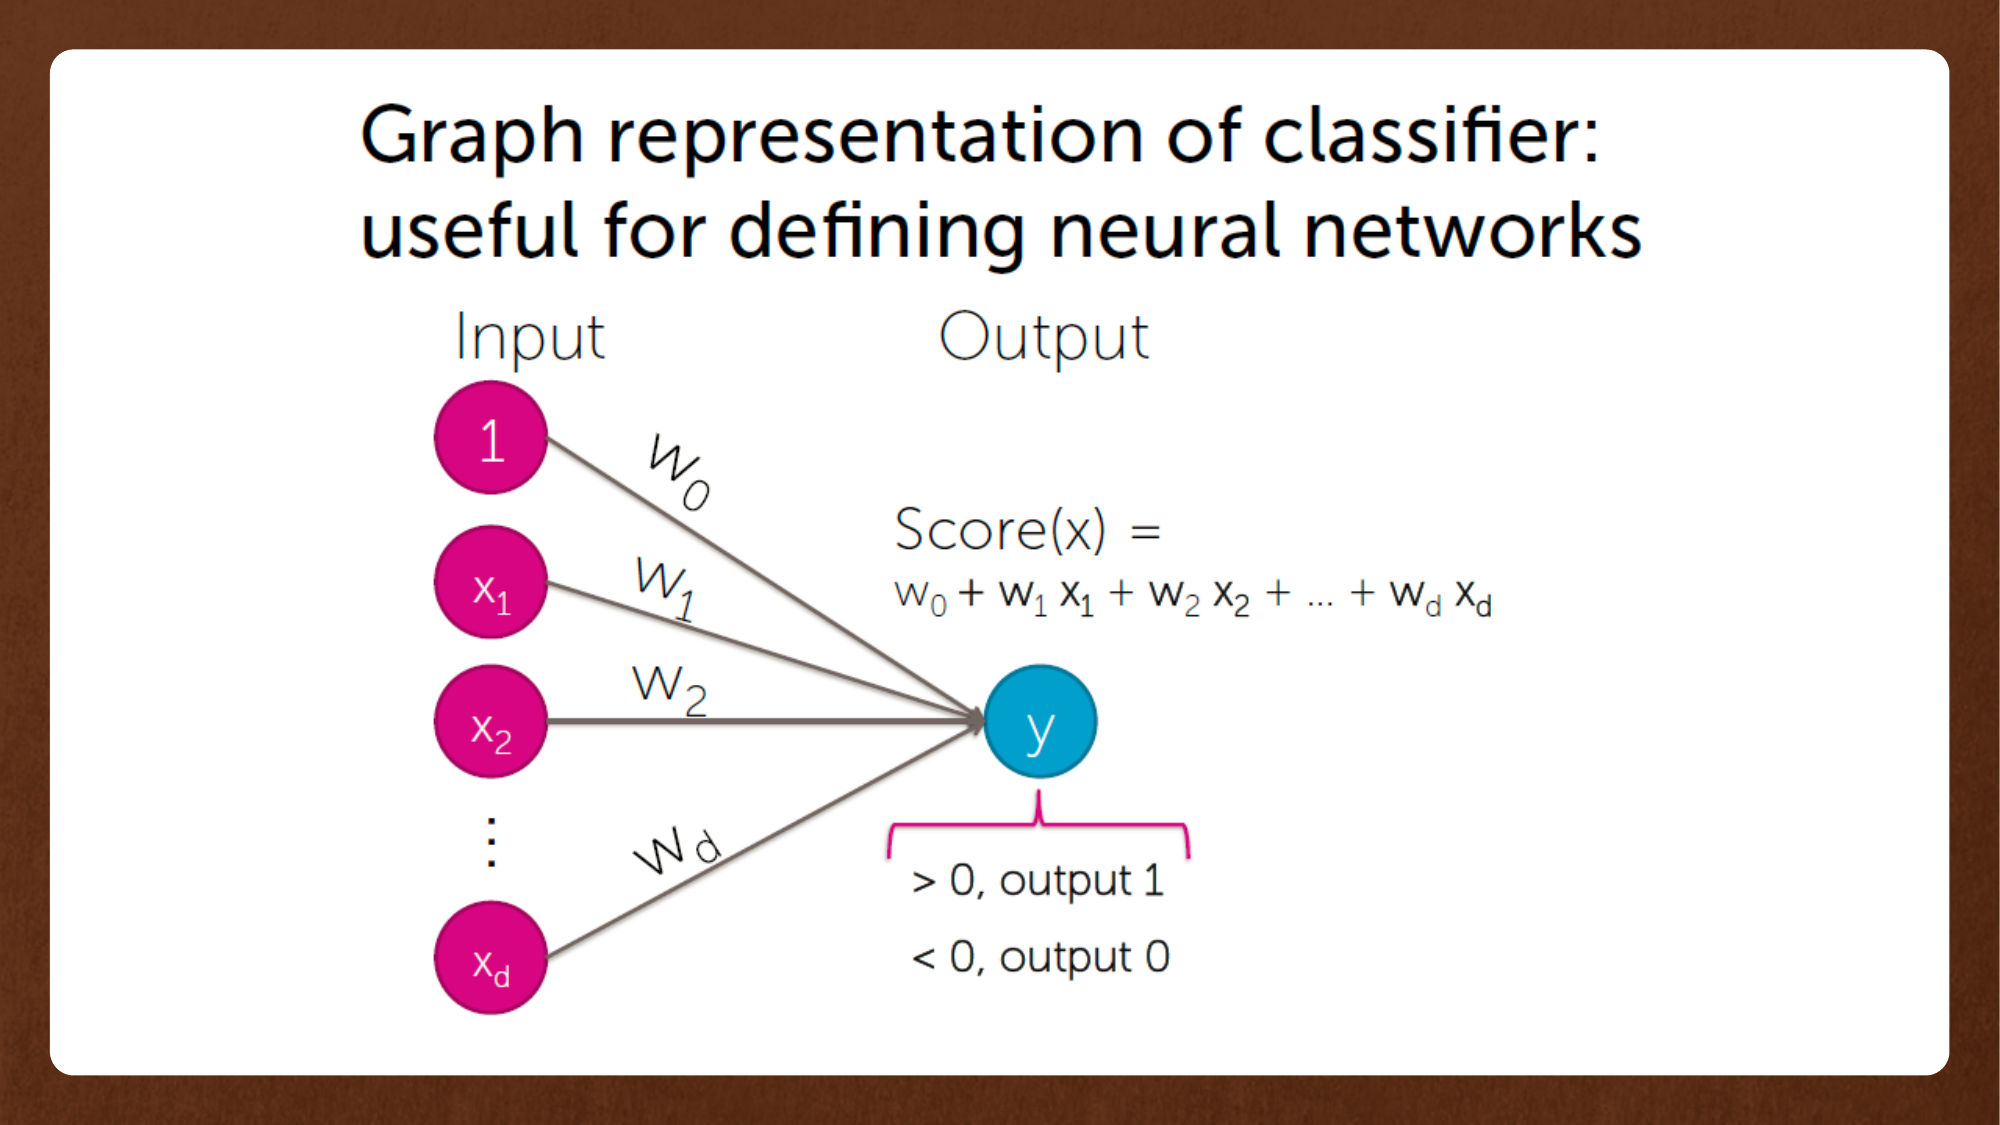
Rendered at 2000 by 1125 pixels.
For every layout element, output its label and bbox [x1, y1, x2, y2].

picture [348, 96, 1652, 1029]
